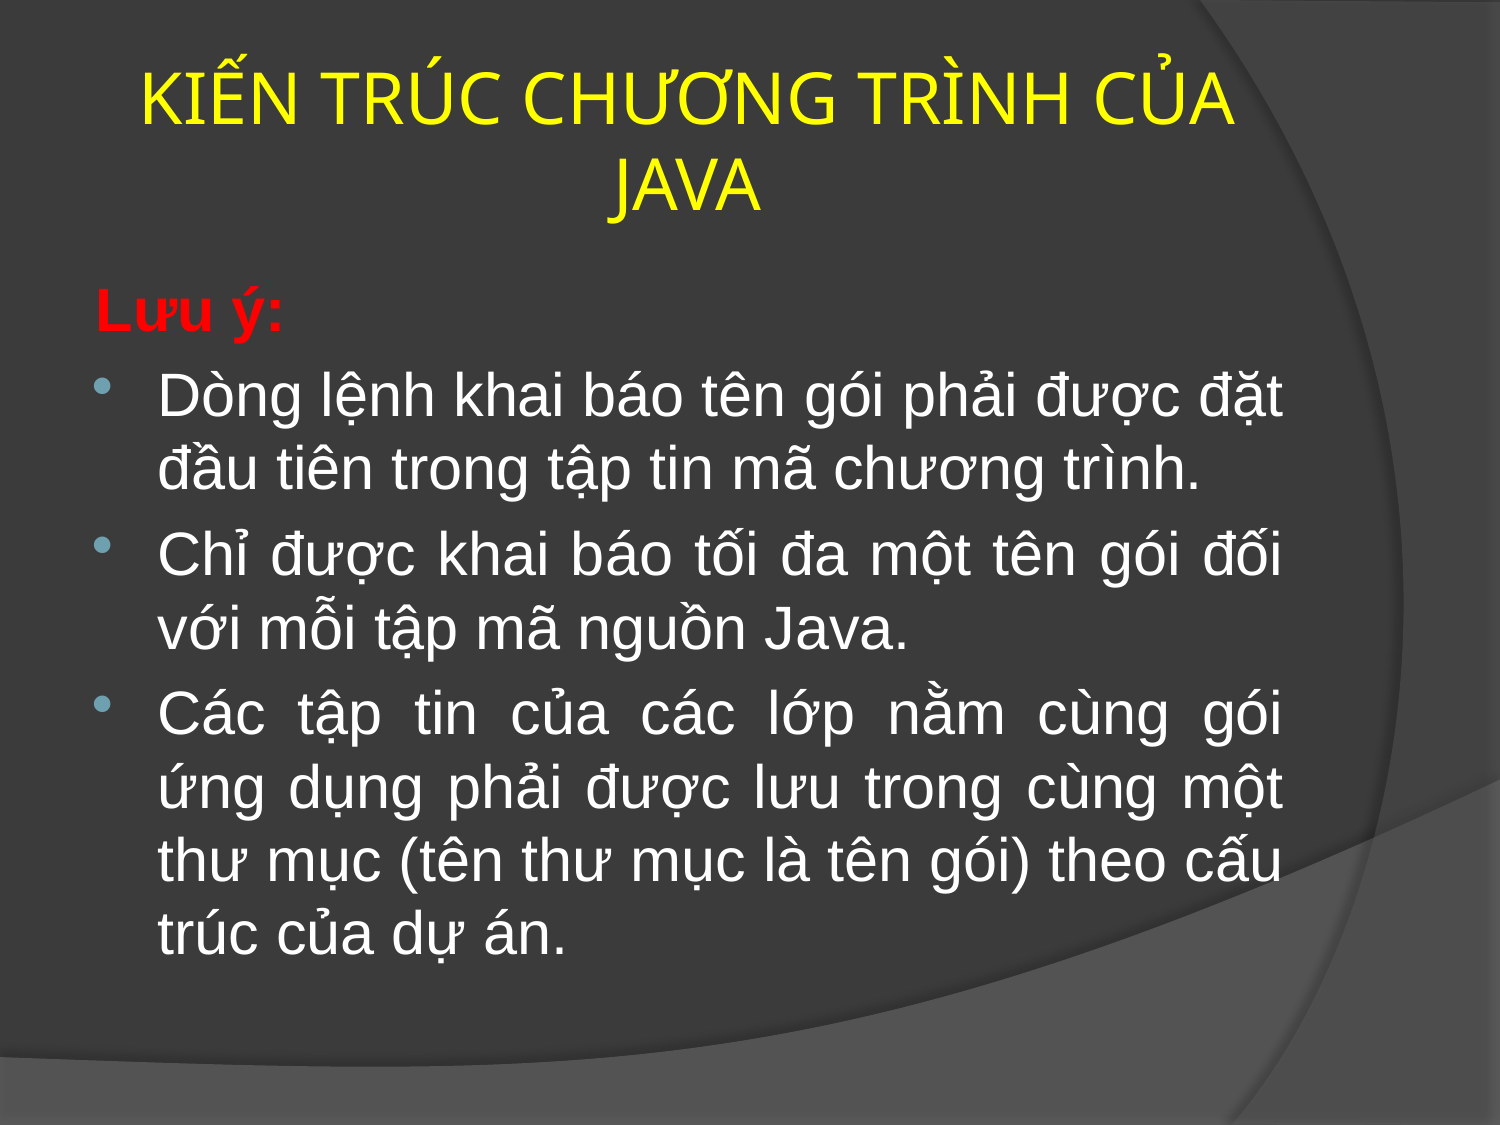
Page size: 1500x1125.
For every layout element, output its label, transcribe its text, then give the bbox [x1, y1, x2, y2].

list Lưu ý: Dòng lệnh khai báo tên gói phải được đặt đầu tiên trong tập tin mã chương trình. Chỉ được khai báo tối đa một tên gói đối với mỗi tập mã nguồn Java. Các tập tin của các lớp nằm cùng gói ứng dụng phải được lưu trong cùng một thư mục (tên thư mục là tên gói) theo cấu trúc của dự án. [75, 262, 1300, 1005]
title KIẾN TRÚC CHƯƠNG TRÌNH CỦA JAVA [75, 45, 1300, 233]
